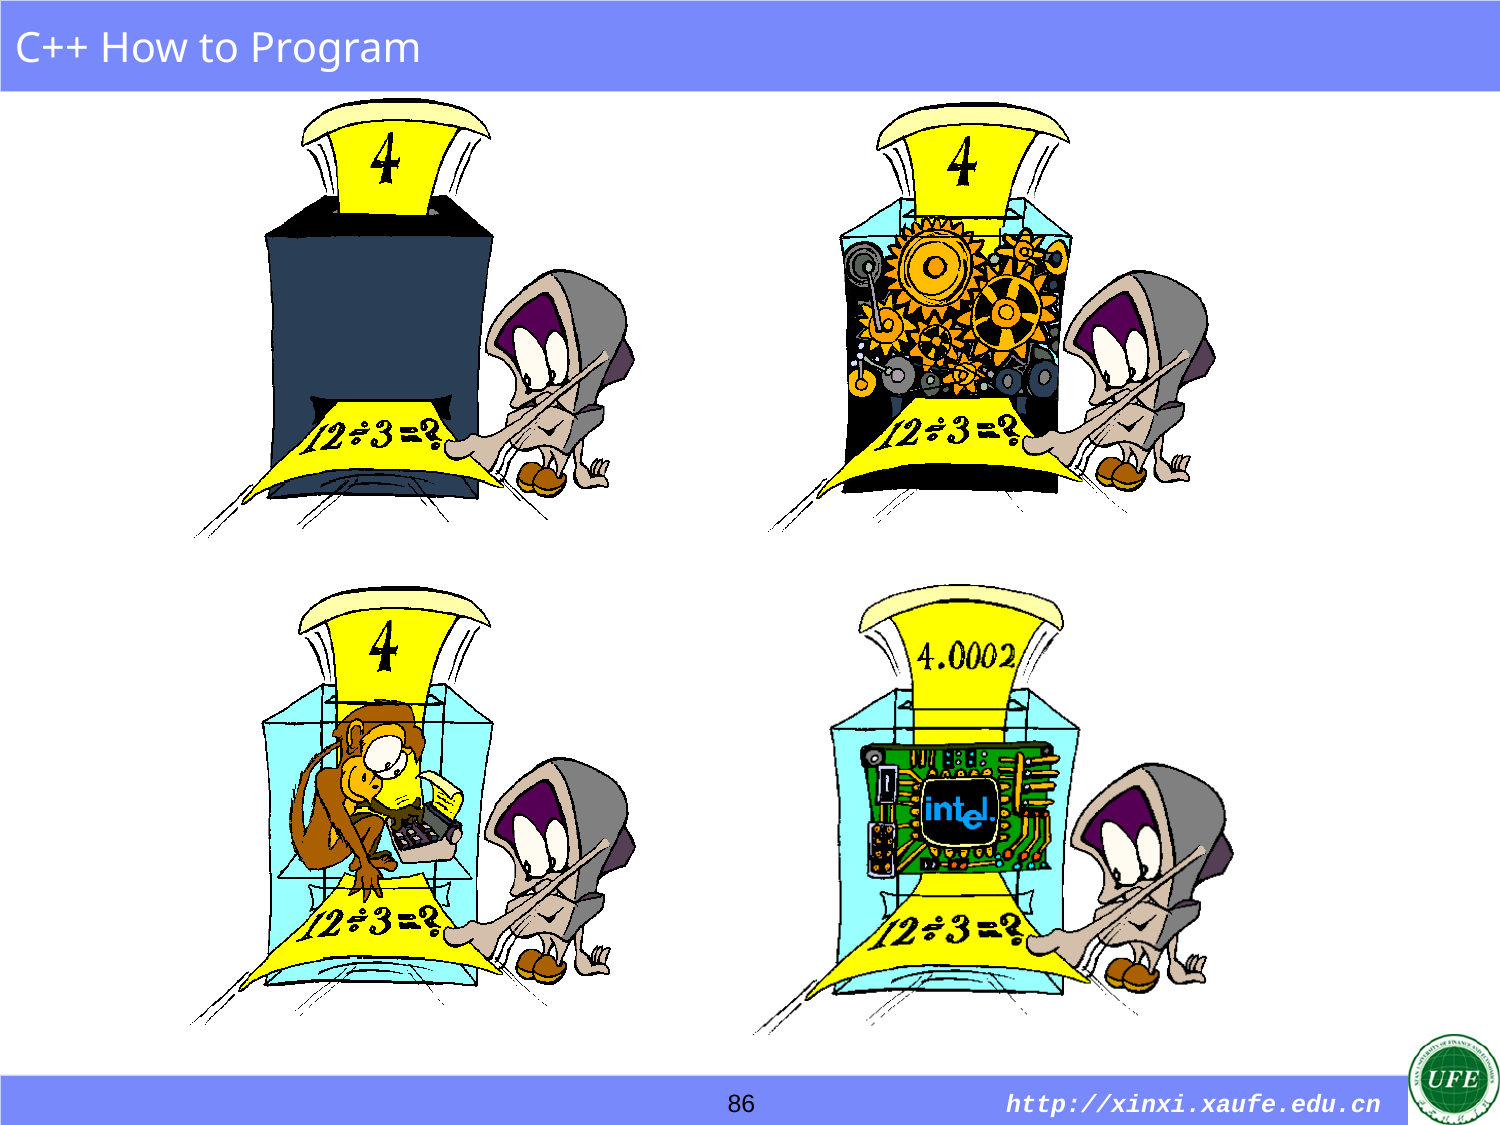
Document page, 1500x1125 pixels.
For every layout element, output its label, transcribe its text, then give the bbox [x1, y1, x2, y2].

picture [749, 583, 1238, 1038]
picture [749, 95, 1225, 546]
picture [1408, 1034, 1500, 1125]
slide_number 86 [712, 1080, 775, 1121]
picture [187, 583, 638, 1034]
picture [187, 95, 638, 546]
